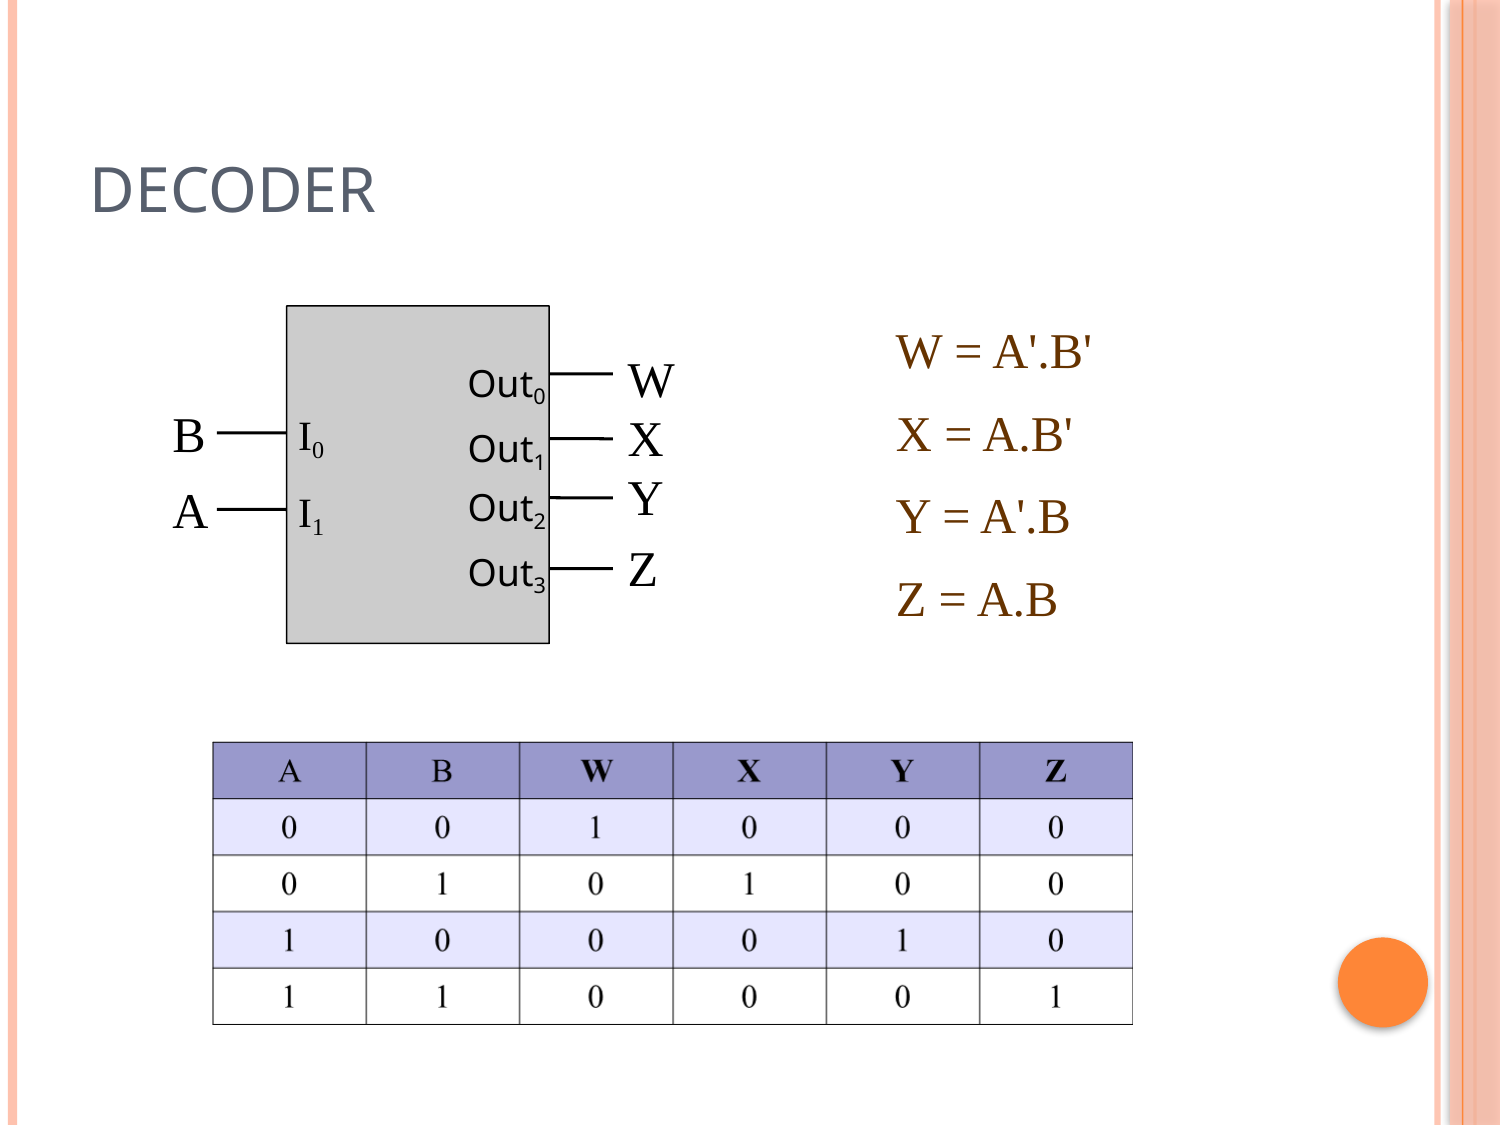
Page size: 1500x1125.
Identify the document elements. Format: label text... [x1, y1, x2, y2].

title Decoder [75, 45, 1300, 233]
picture [212, 739, 1134, 1037]
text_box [156, 305, 690, 644]
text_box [880, 312, 1107, 633]
